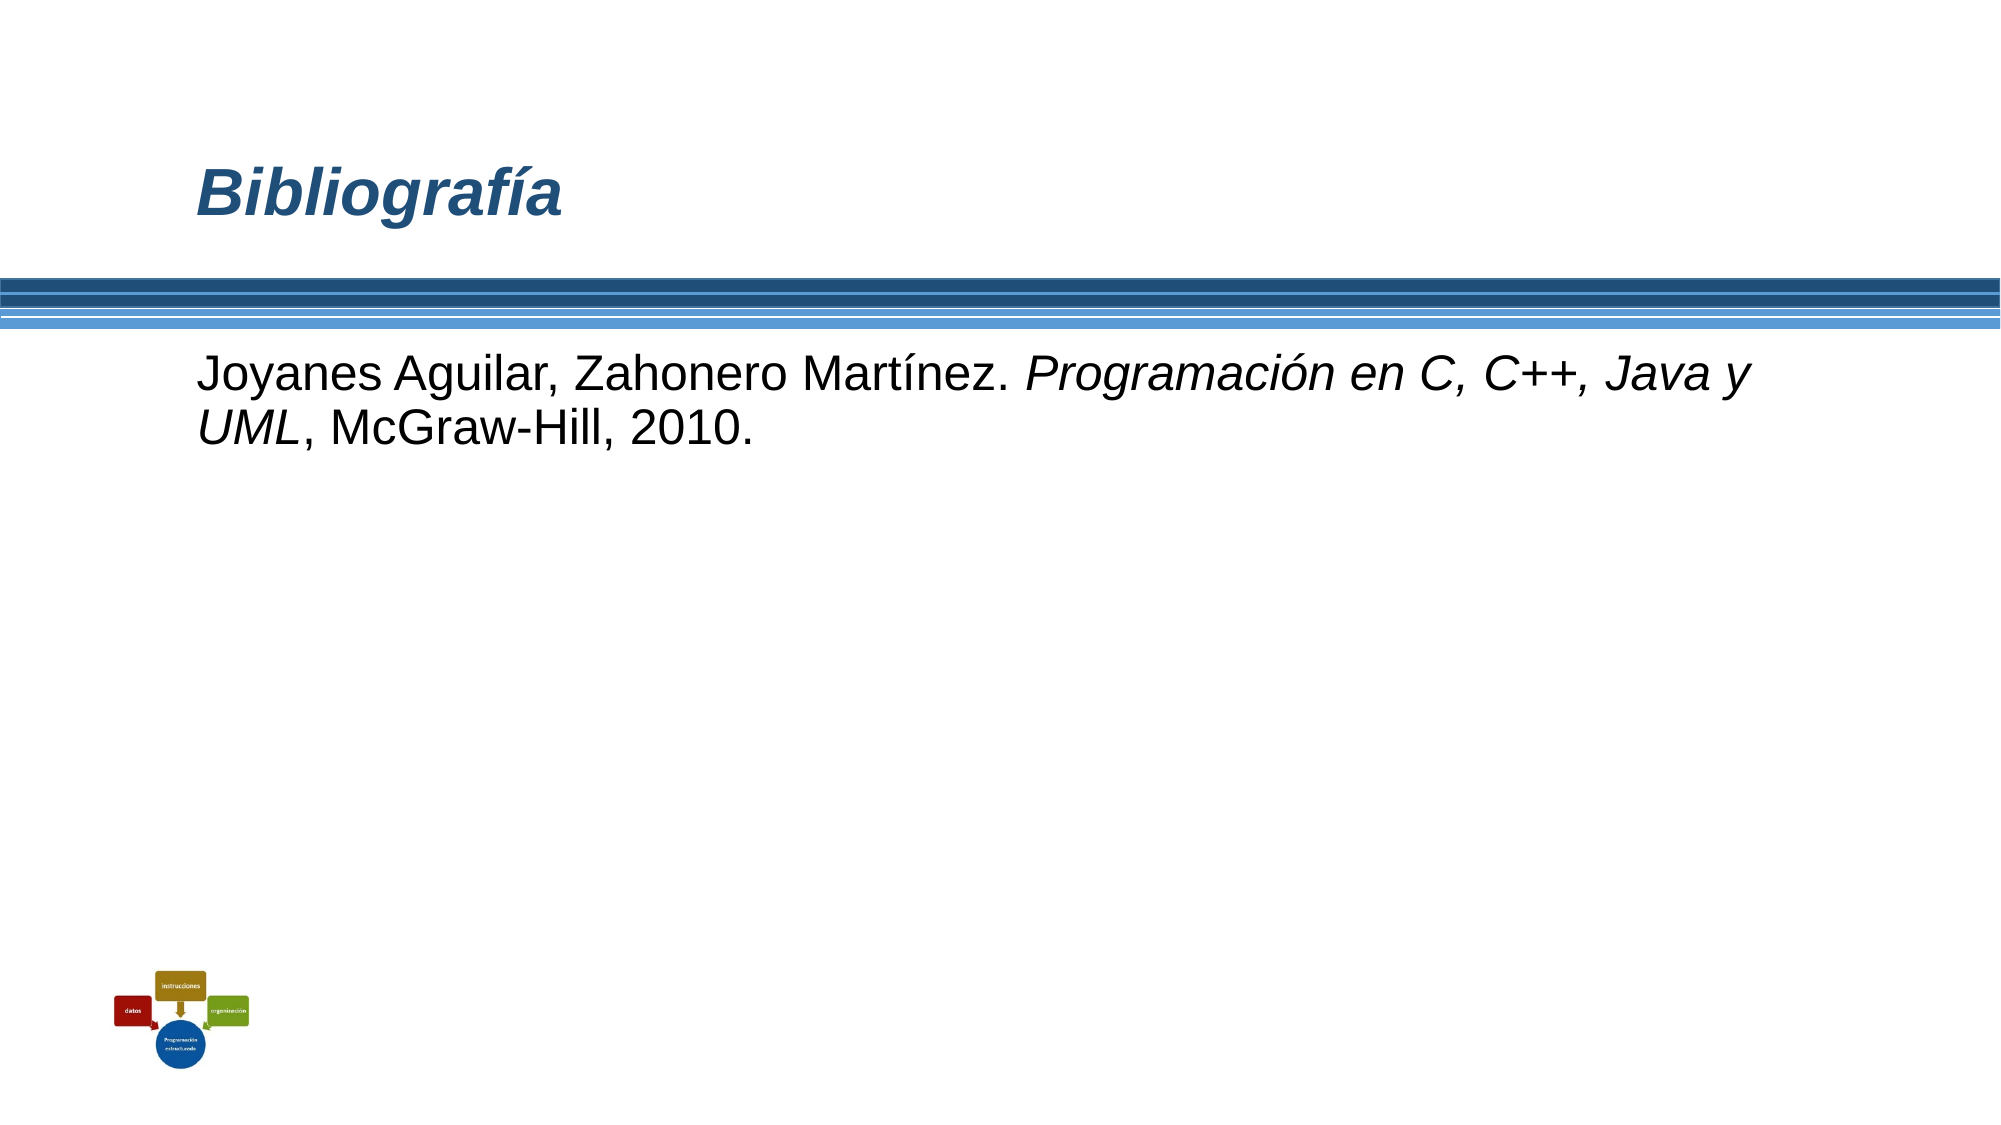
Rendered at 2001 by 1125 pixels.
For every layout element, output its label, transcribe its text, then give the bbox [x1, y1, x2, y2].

title Bibliografía [181, 149, 1863, 259]
picture [108, 968, 255, 1073]
list Joyanes Aguilar, Zahonero Martínez. Programación en C, C++, Java y UML, McGraw-Hill, 2010. [181, 340, 1881, 1025]
